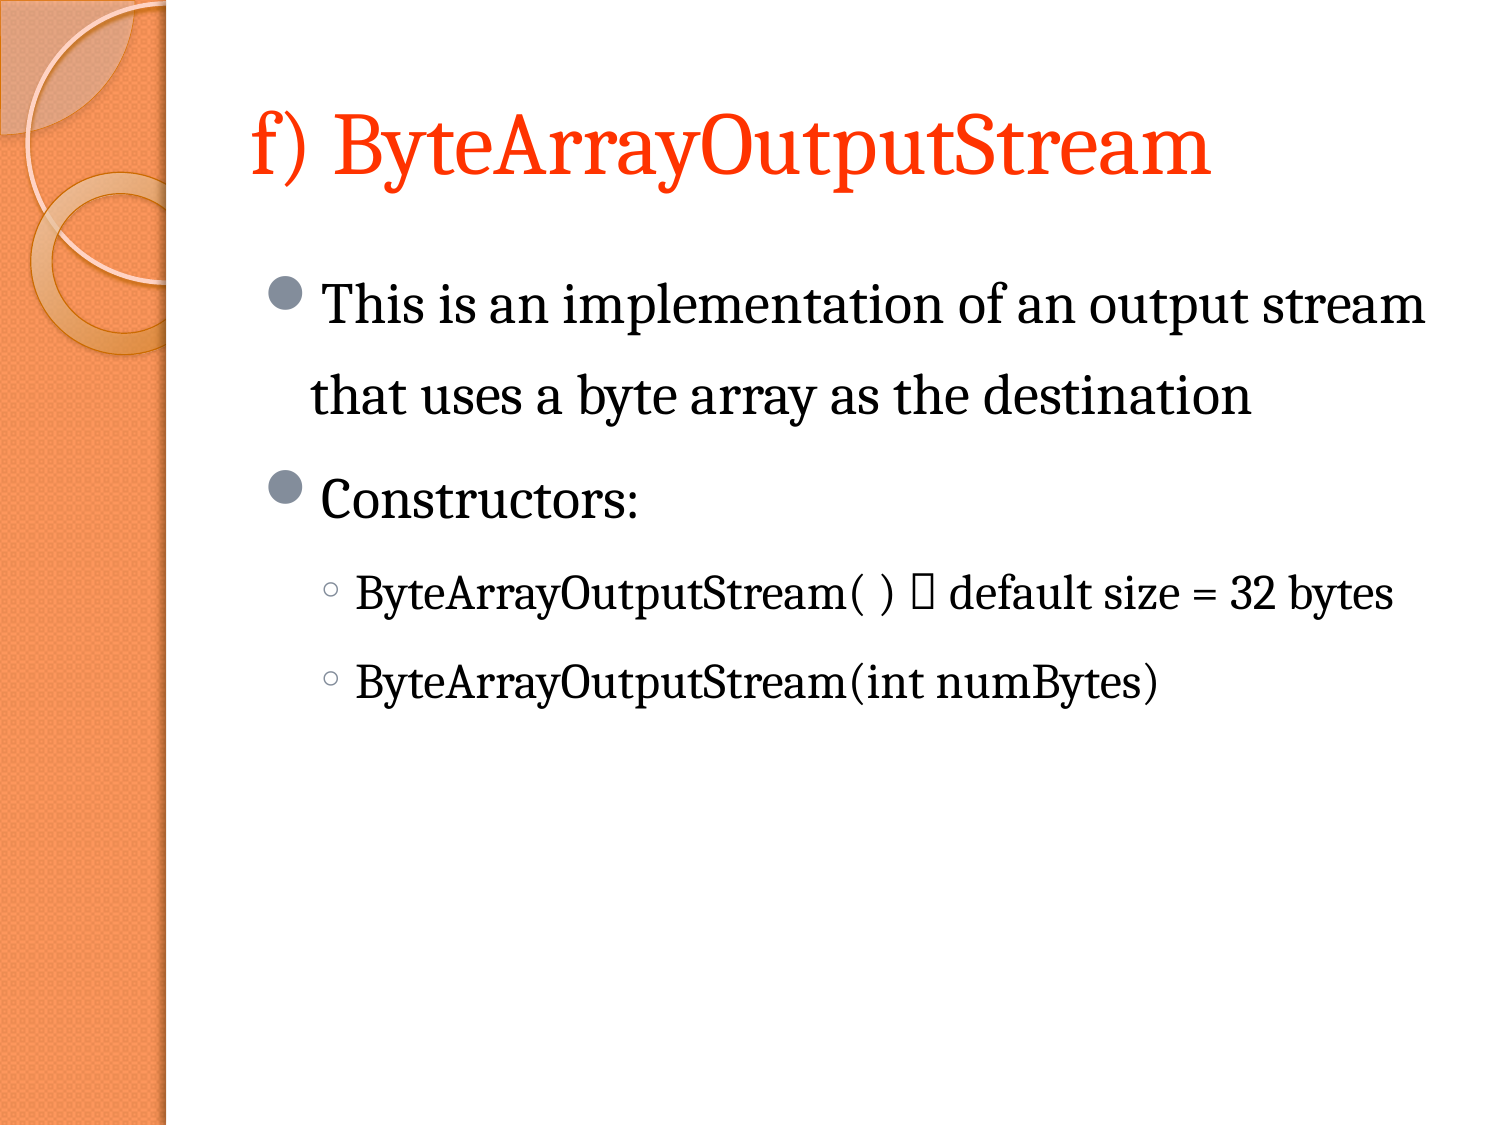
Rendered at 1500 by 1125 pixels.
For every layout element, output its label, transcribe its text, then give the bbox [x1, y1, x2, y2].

title f) ByteArrayOutputStream [235, 45, 1466, 233]
list This is an implementation of an output stream that uses a byte array as the destination Constructors: ByteArrayOutputStream( )  default size = 32 bytes ByteArrayOutputStream(int numBytes) [235, 237, 1466, 1025]
